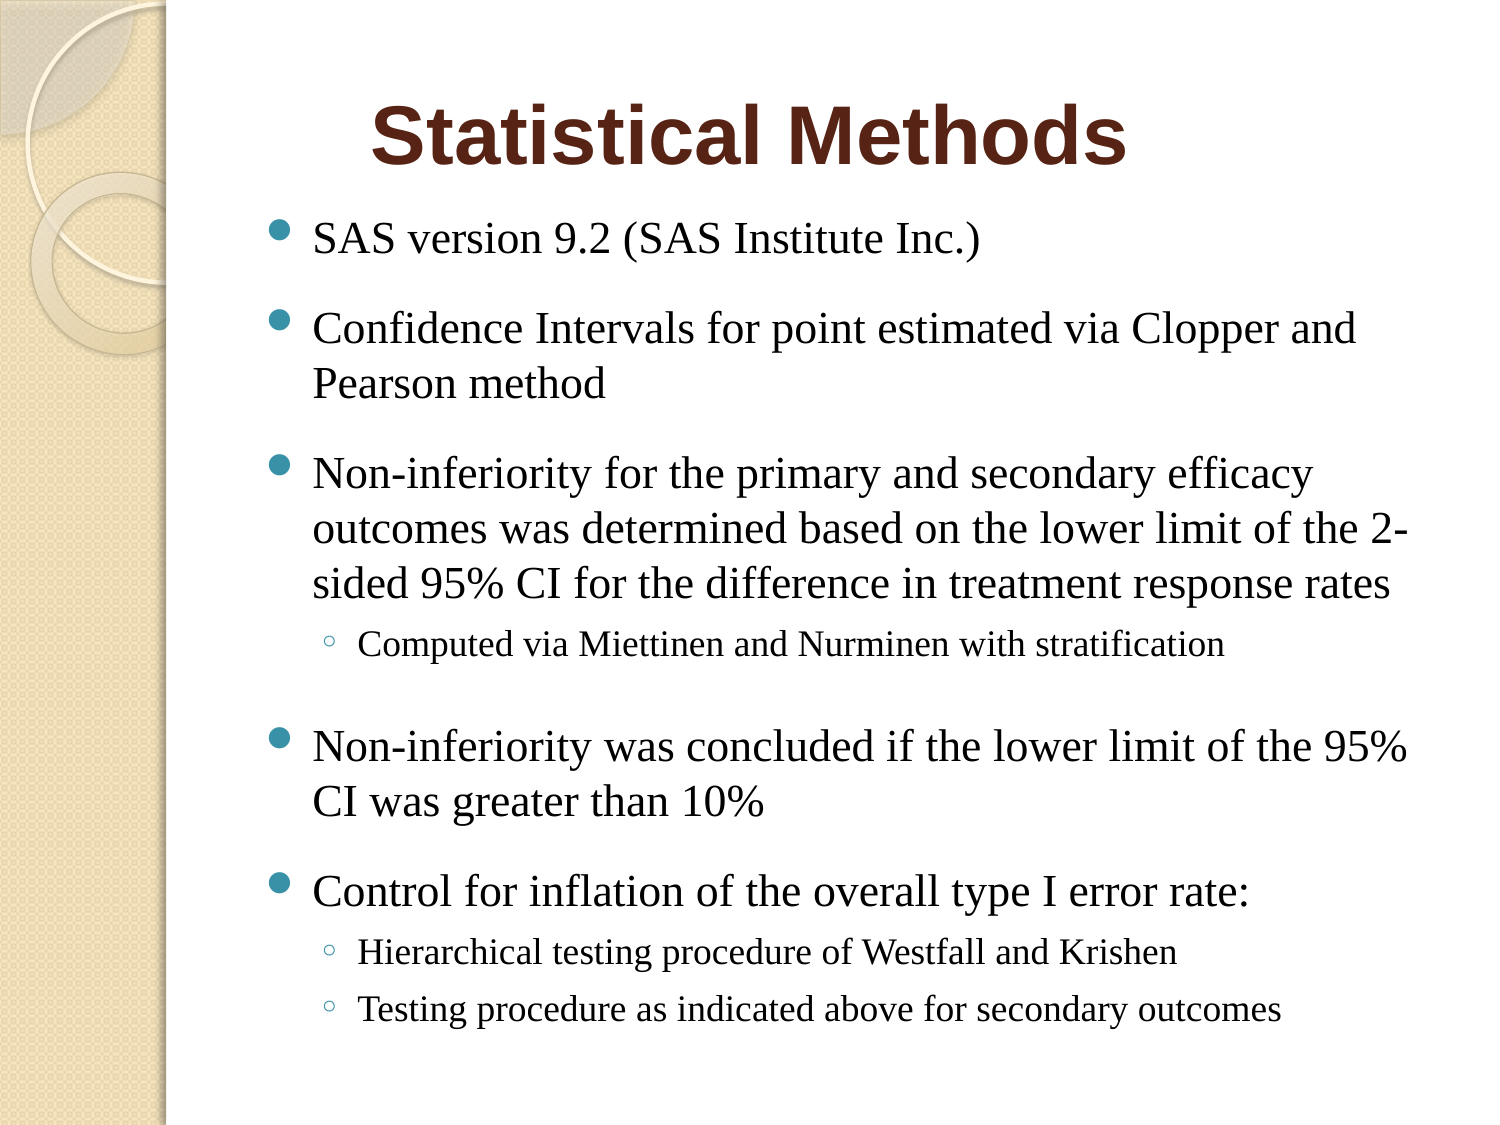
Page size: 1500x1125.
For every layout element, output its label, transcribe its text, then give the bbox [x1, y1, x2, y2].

title Statistical Methods [75, 37, 1425, 225]
list SAS version 9.2 (SAS Institute Inc.) Confidence Intervals for point estimated via Clopper and Pearson method Non-inferiority for the primary and secondary efficacy outcomes was determined based on the lower limit of the 2-sided 95% CI for the difference in treatment response rates Computed via Miettinen and Nurminen with stratification Non-inferiority was concluded if the lower limit of the 95% CI was greater than 10% Control for inflation of the overall type I error rate: Hierarchical testing procedure of Westfall and Krishen Testing procedure as indicated above for secondary outcomes [237, 200, 1468, 988]
